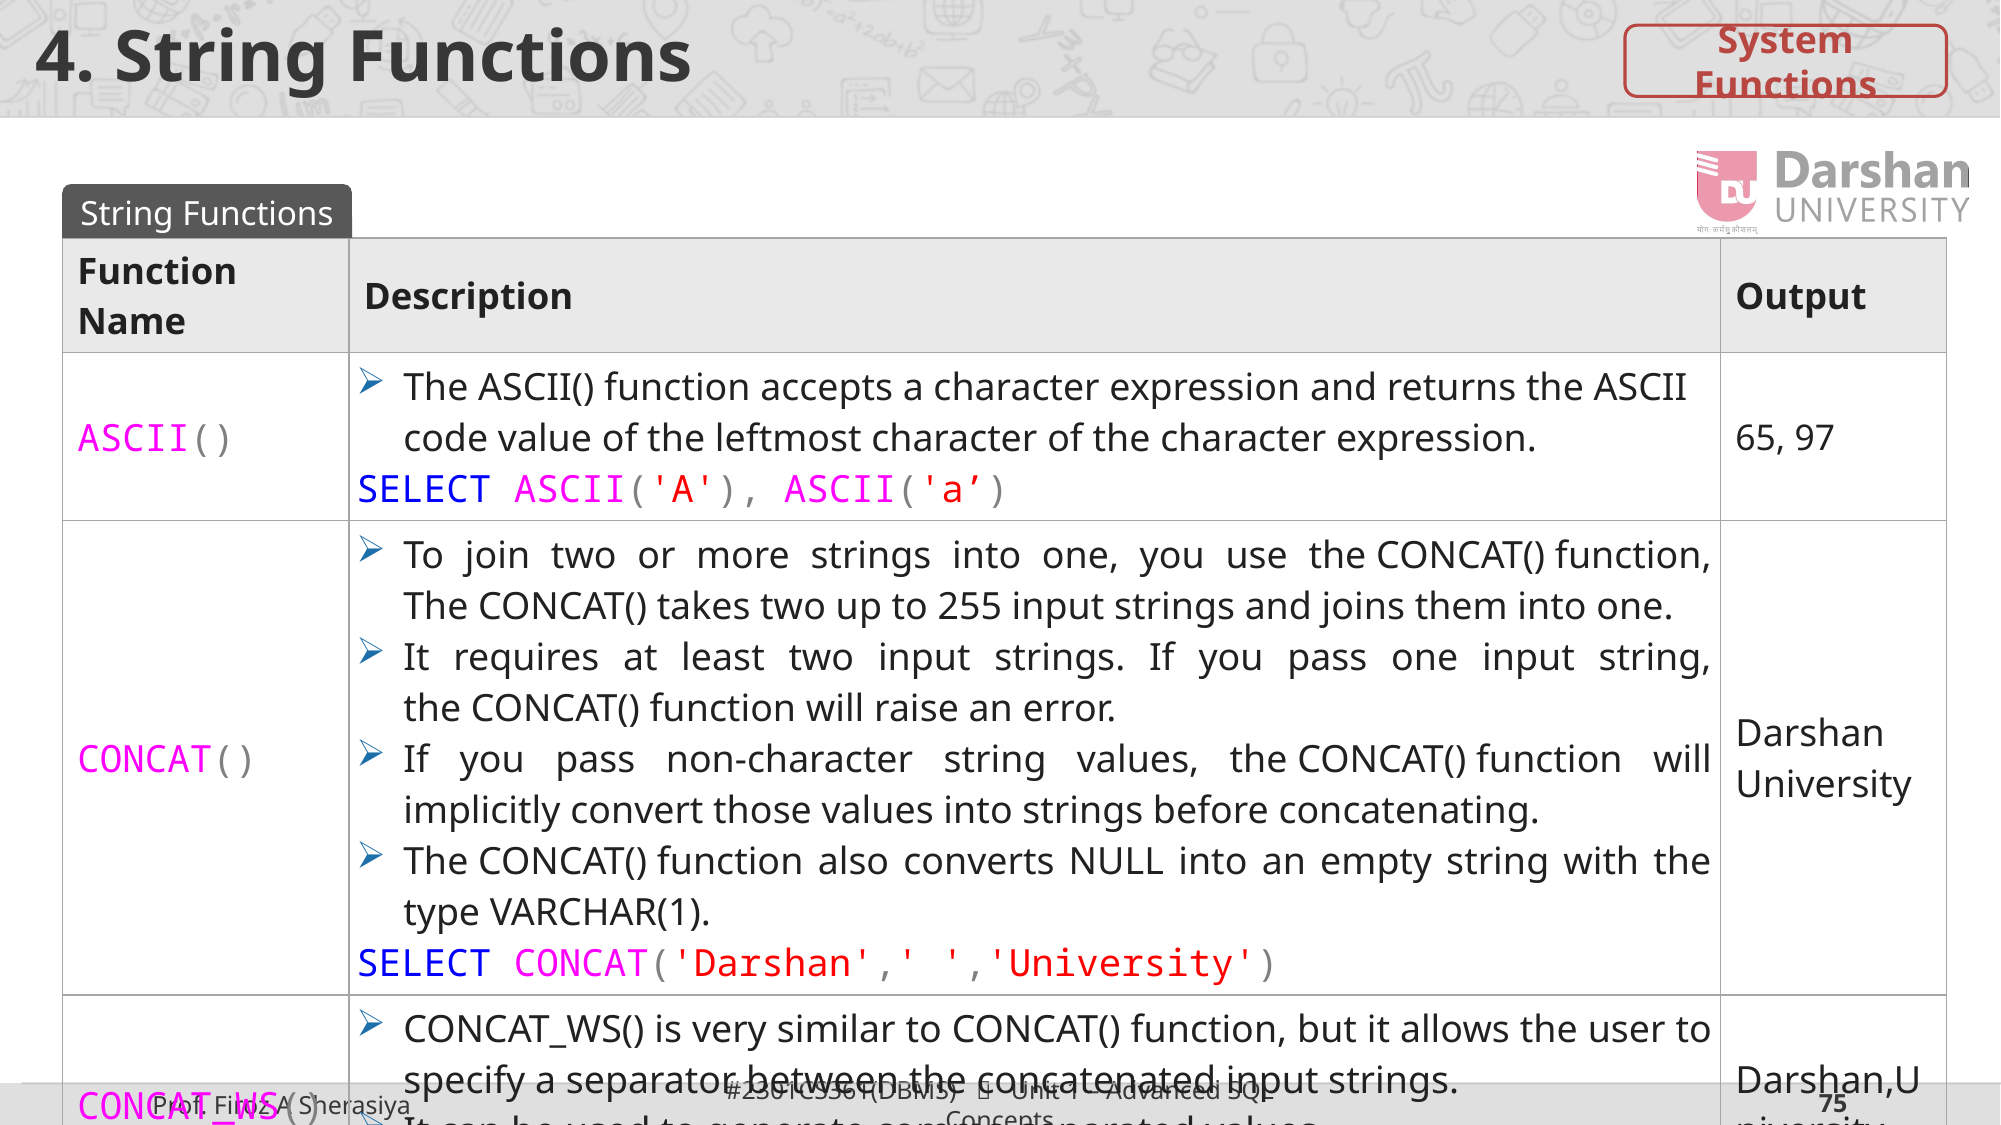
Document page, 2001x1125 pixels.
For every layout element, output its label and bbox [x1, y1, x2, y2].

table_cell [350, 521, 1720, 994]
table_cell [63, 353, 348, 520]
table_cell [1721, 996, 1946, 1125]
table_cell [1721, 521, 1946, 994]
table_header [350, 239, 1720, 352]
text_box [1623, 24, 1948, 98]
table_cell [1721, 353, 1946, 520]
table_cell [350, 996, 1720, 1125]
text_box [1697, 151, 1969, 234]
table_header [1721, 239, 1946, 352]
text_box [61, 182, 354, 240]
table_cell [63, 996, 348, 1125]
table_header [63, 240, 348, 352]
title [0, 0, 2000, 117]
table_cell [63, 521, 348, 994]
table_cell [350, 353, 1720, 520]
